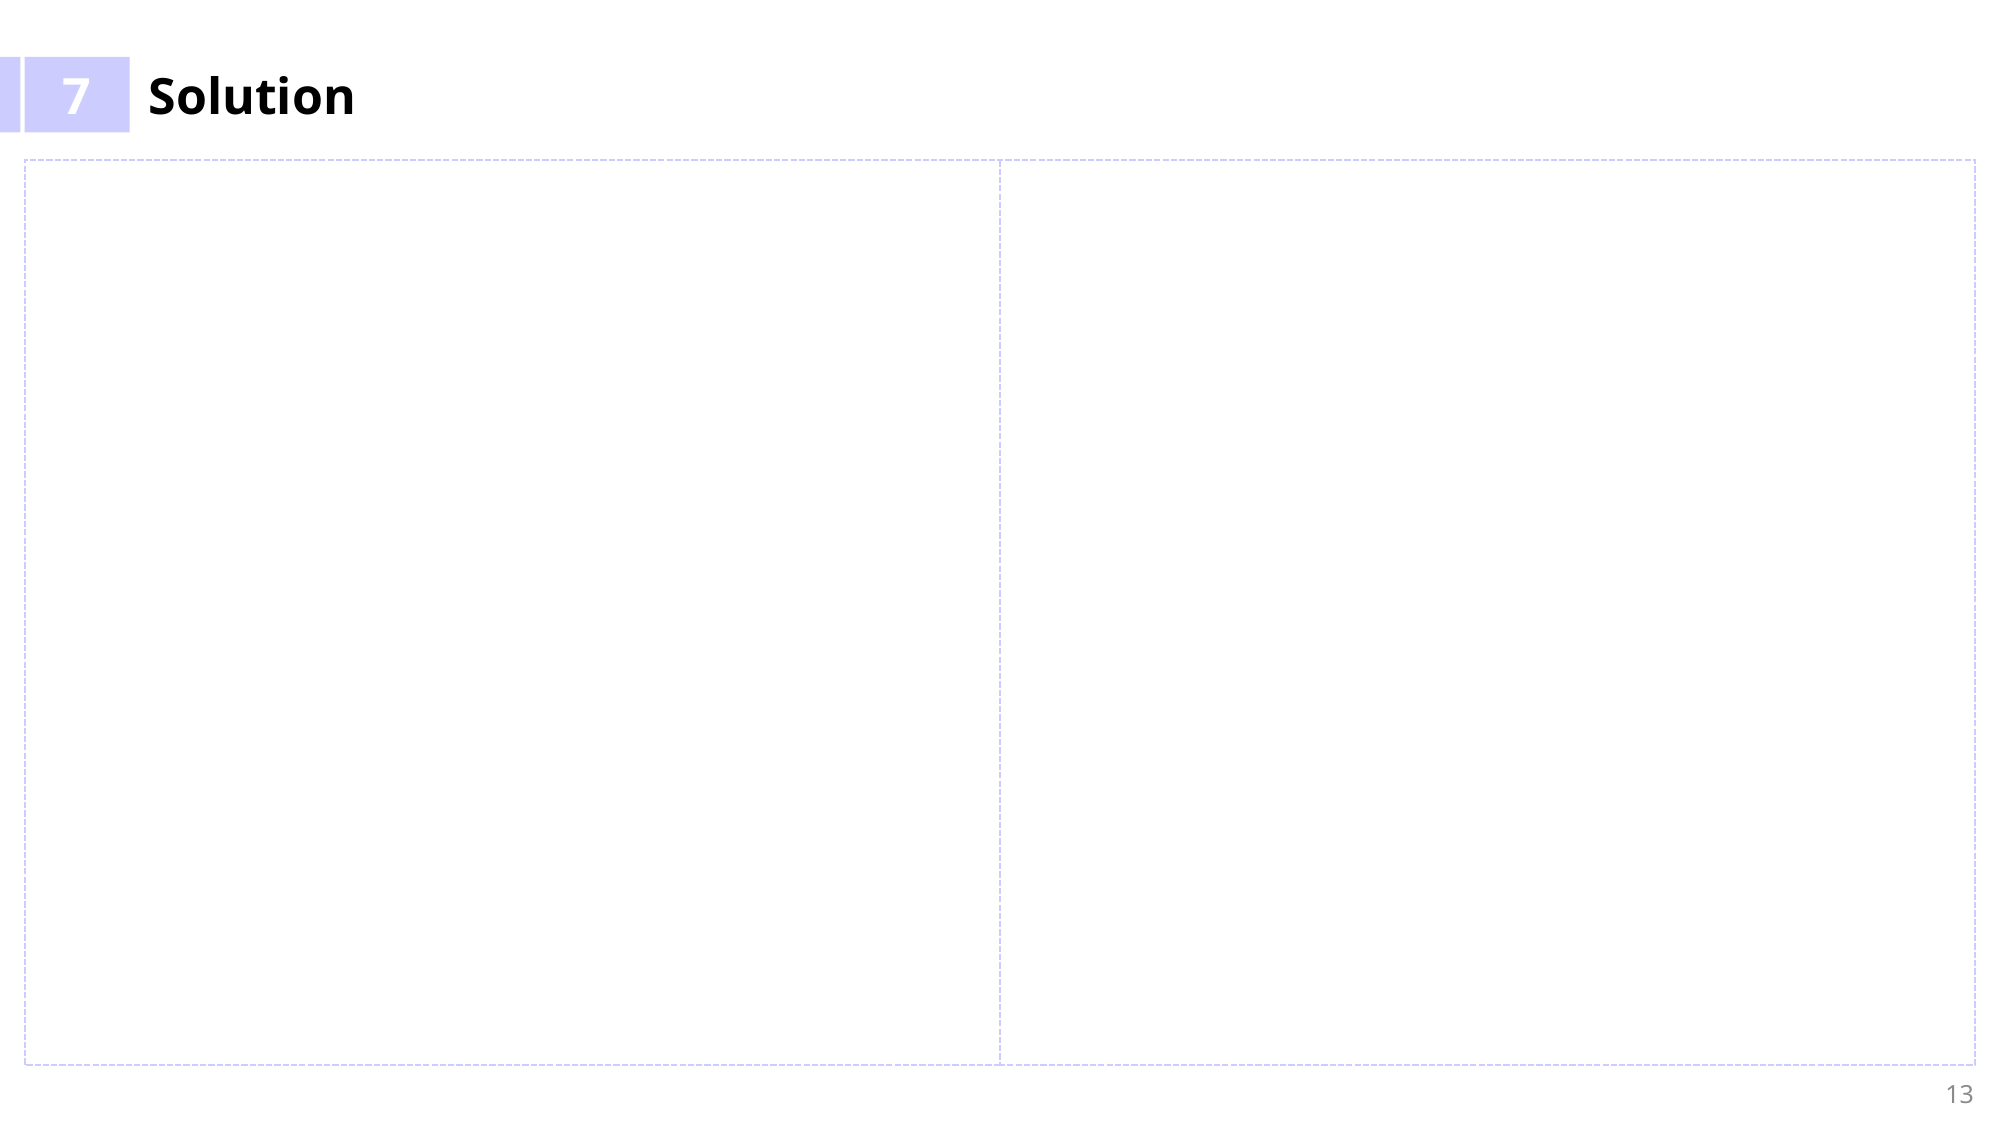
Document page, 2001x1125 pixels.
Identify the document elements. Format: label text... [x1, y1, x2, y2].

text_box 7 [24, 56, 131, 133]
text_box Solution [133, 56, 1976, 132]
text_box [24, 159, 1976, 1066]
text_box [0, 56, 21, 133]
slide_number 13 [1538, 1065, 1989, 1125]
